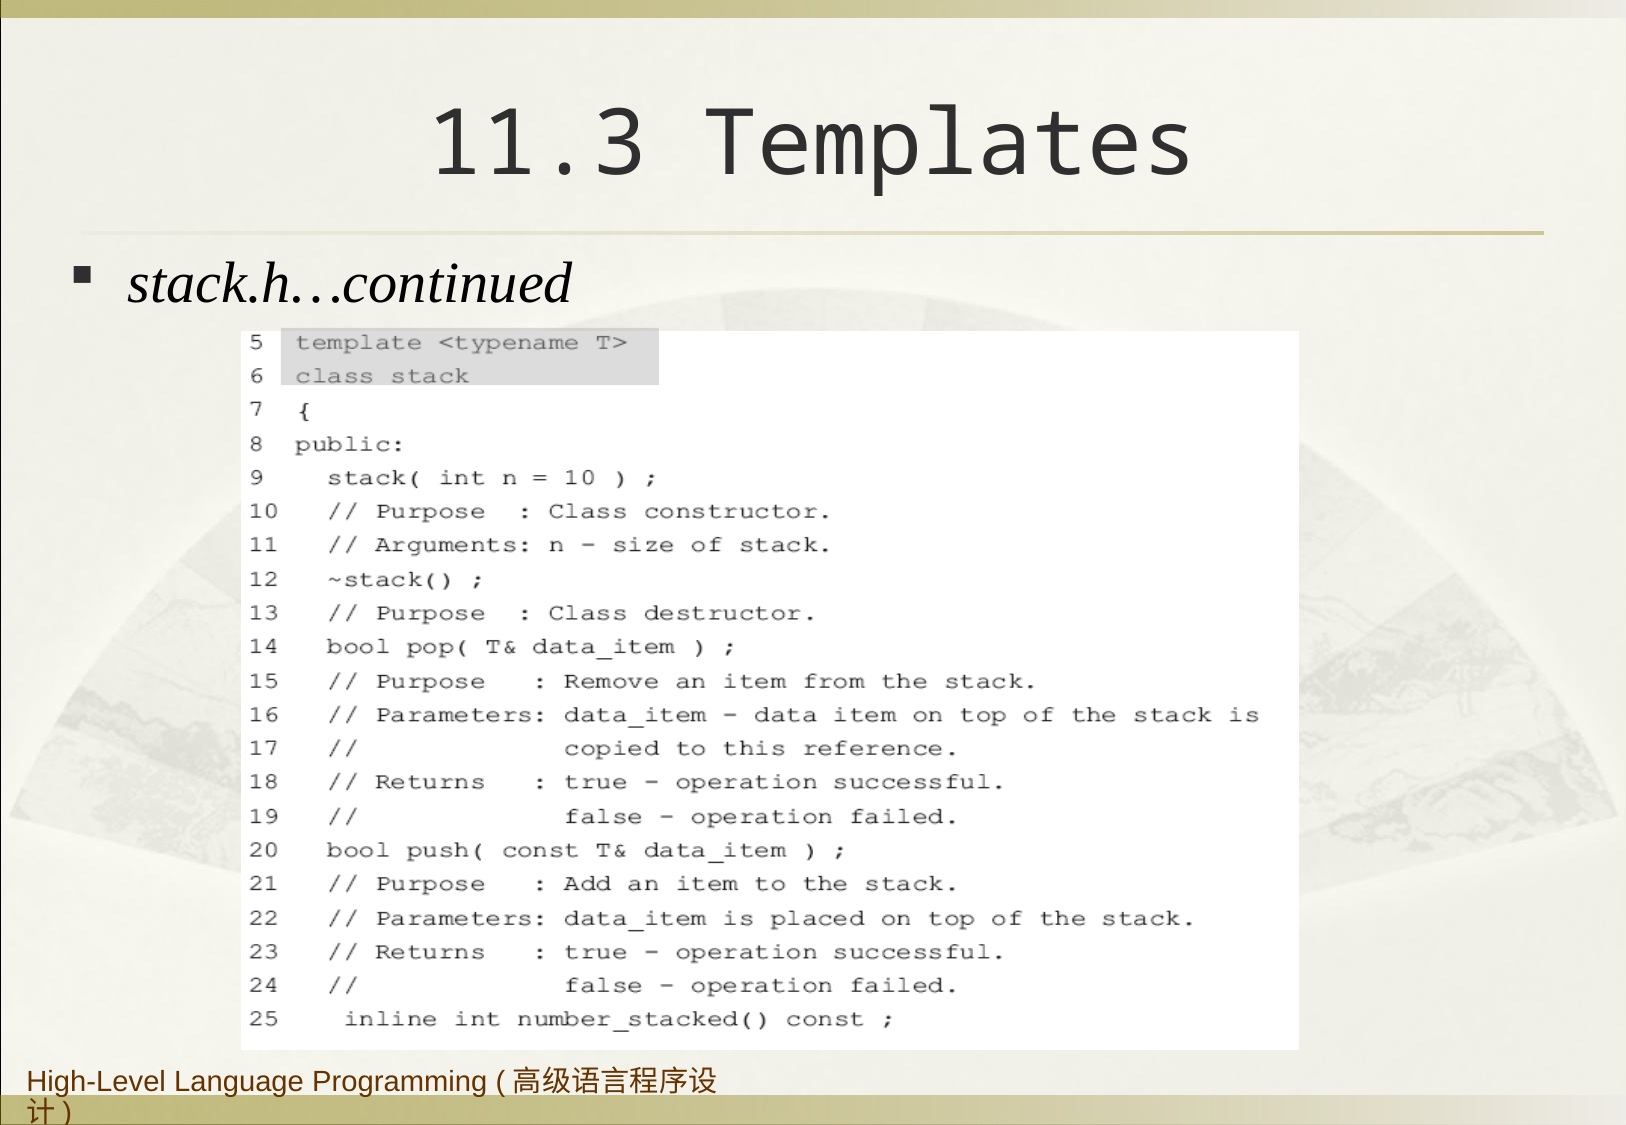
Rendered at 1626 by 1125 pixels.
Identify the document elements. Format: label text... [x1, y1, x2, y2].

list stack.h…continued [56, 222, 1519, 992]
picture [0, 0, 1626, 1125]
title 11.3 Templates [81, 44, 1544, 232]
